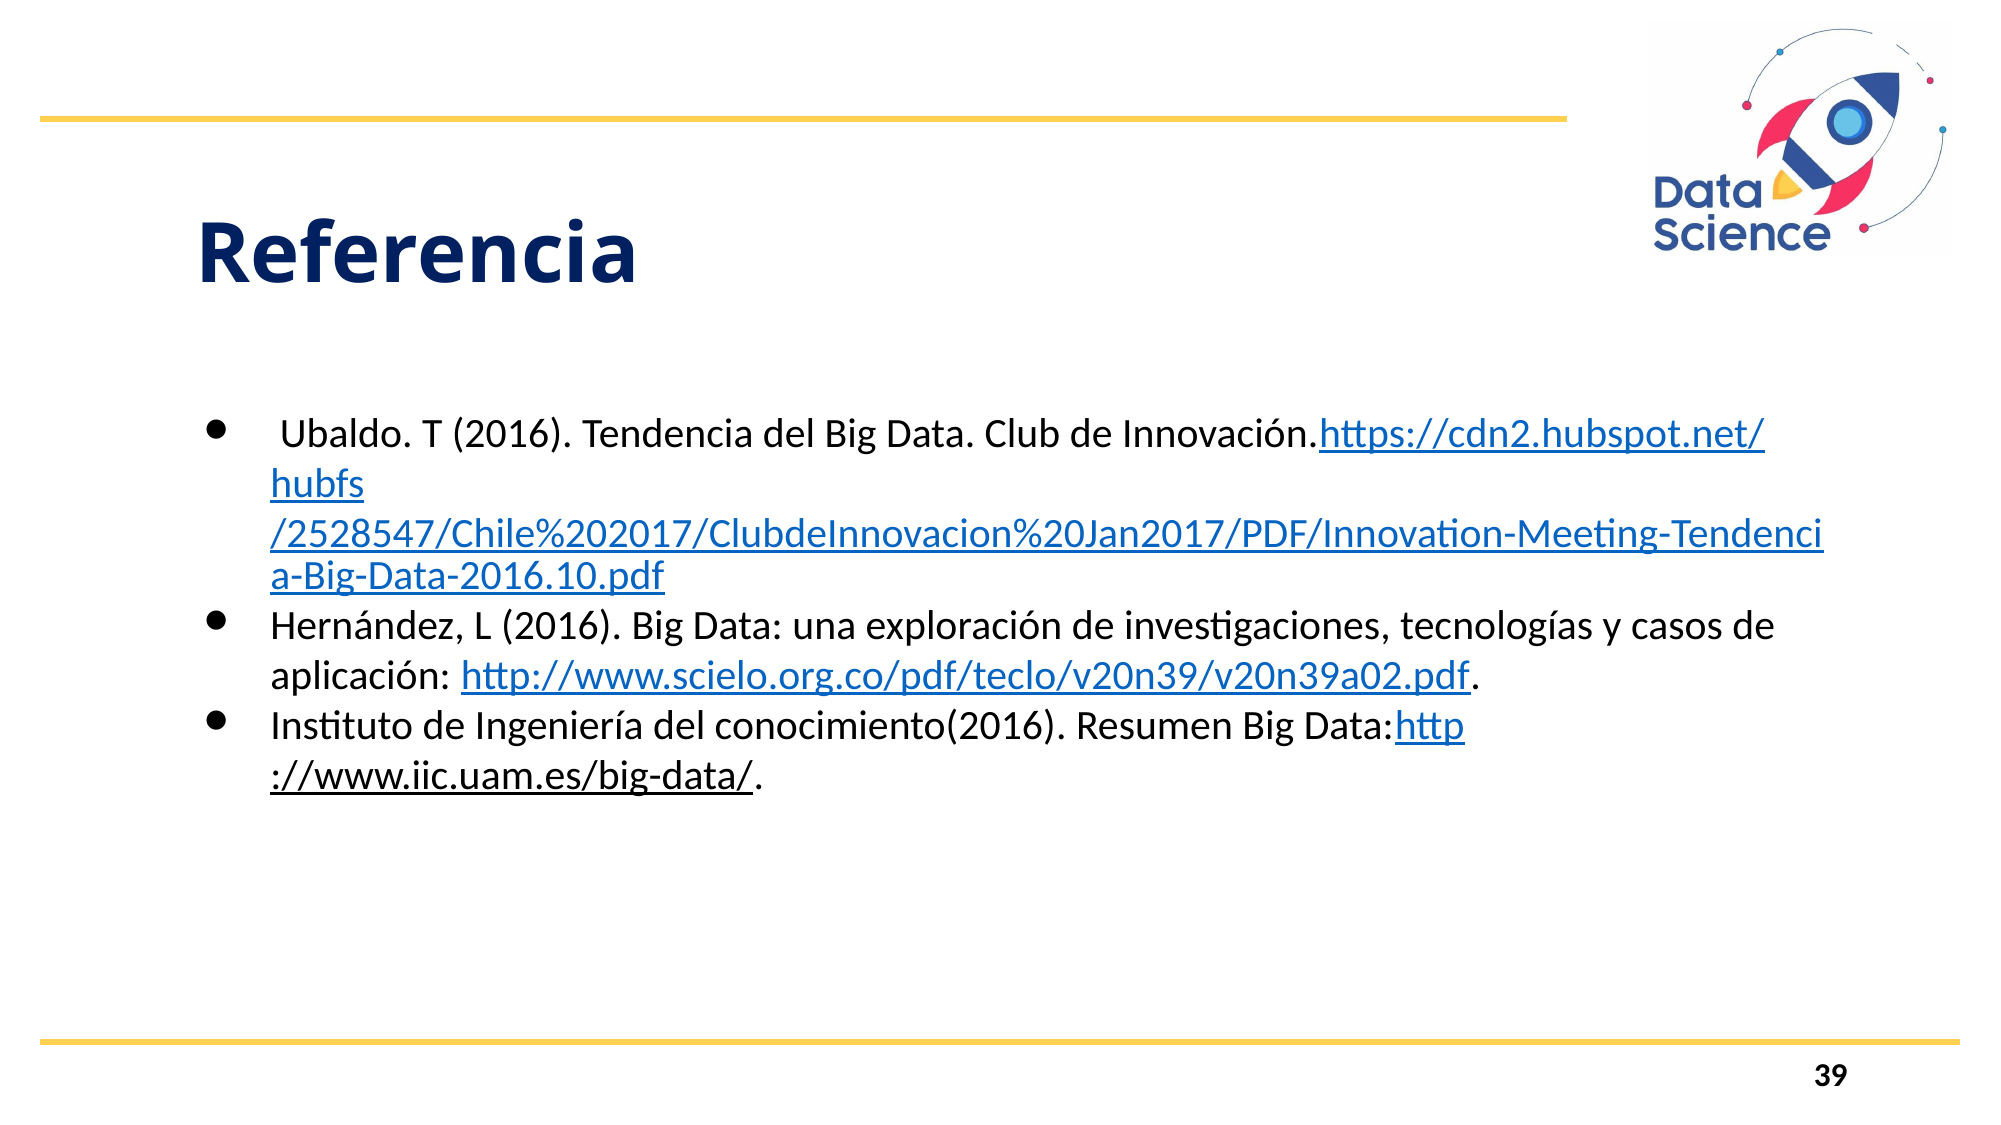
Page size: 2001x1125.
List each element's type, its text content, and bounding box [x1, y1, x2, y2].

slide_number 39 [1412, 1054, 1863, 1103]
text_box Referencia [180, 141, 1232, 278]
text_box Ubaldo. T (2016). Tendencia del Big Data. Club de Innovación.https://cdn2.hubspot.net/hubfs/2528547/Chile%202017/ClubdeInnovacion%20Jan2017/PDF/Innovation-Meeting-Tendencia-Big-Data-2016.10.pdf Hernández, L (2016). Big Data: una exploración de investigaciones, tecnologías y casos de aplicación: http://www.scielo.org.co/pdf/teclo/v20n39/v20n39a02.pdf. Instituto de Ingeniería del conocimiento(2016). Resumen Big Data:http://www.iic.uam.es/big-data/. [180, 373, 1852, 788]
picture [1647, 21, 1952, 255]
